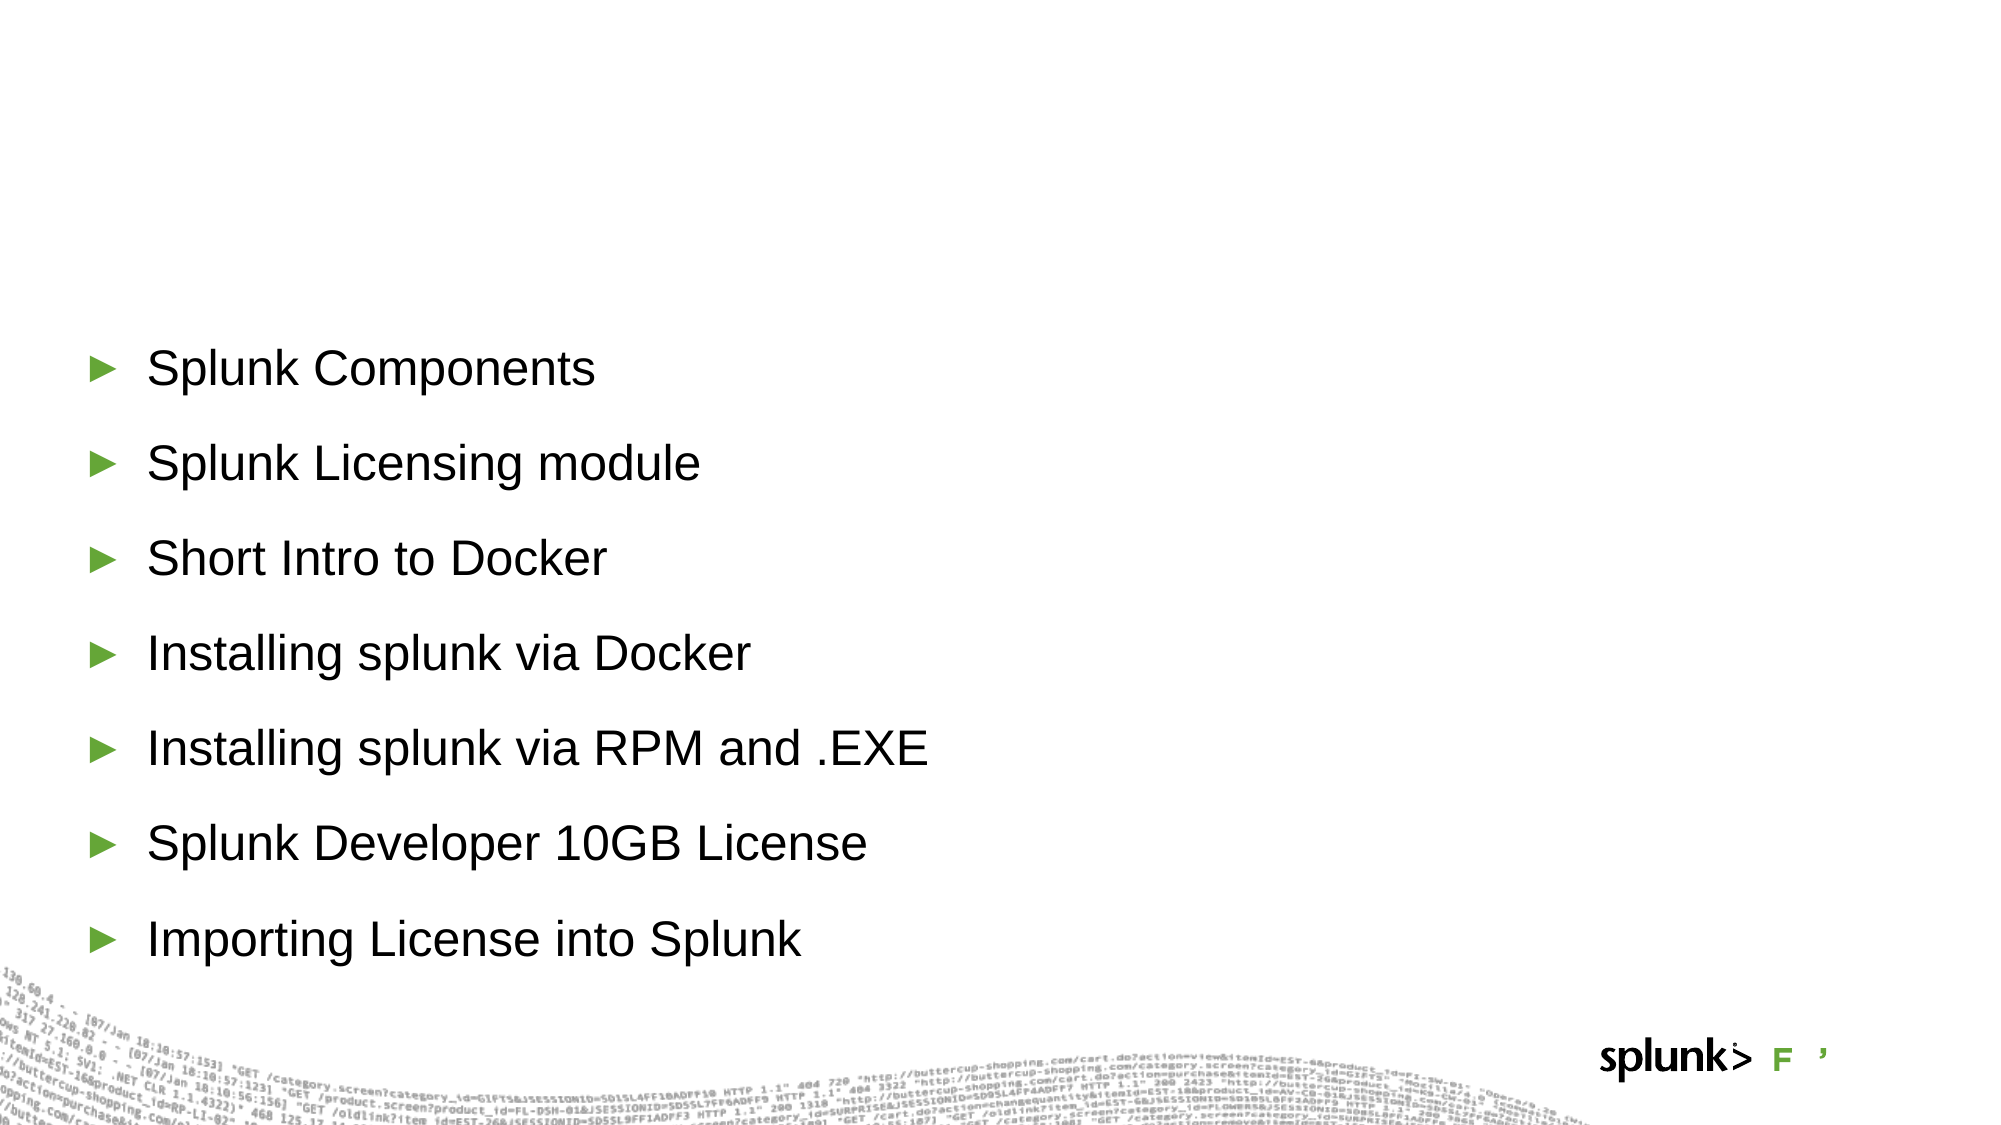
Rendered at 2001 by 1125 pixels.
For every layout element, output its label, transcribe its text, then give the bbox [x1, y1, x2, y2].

list Splunk Components Splunk Licensing module Short Intro to Docker Installing splunk via Docker Installing splunk via RPM and .EXE Splunk Developer 10GB License Importing License into Splunk [74, 232, 1904, 1006]
